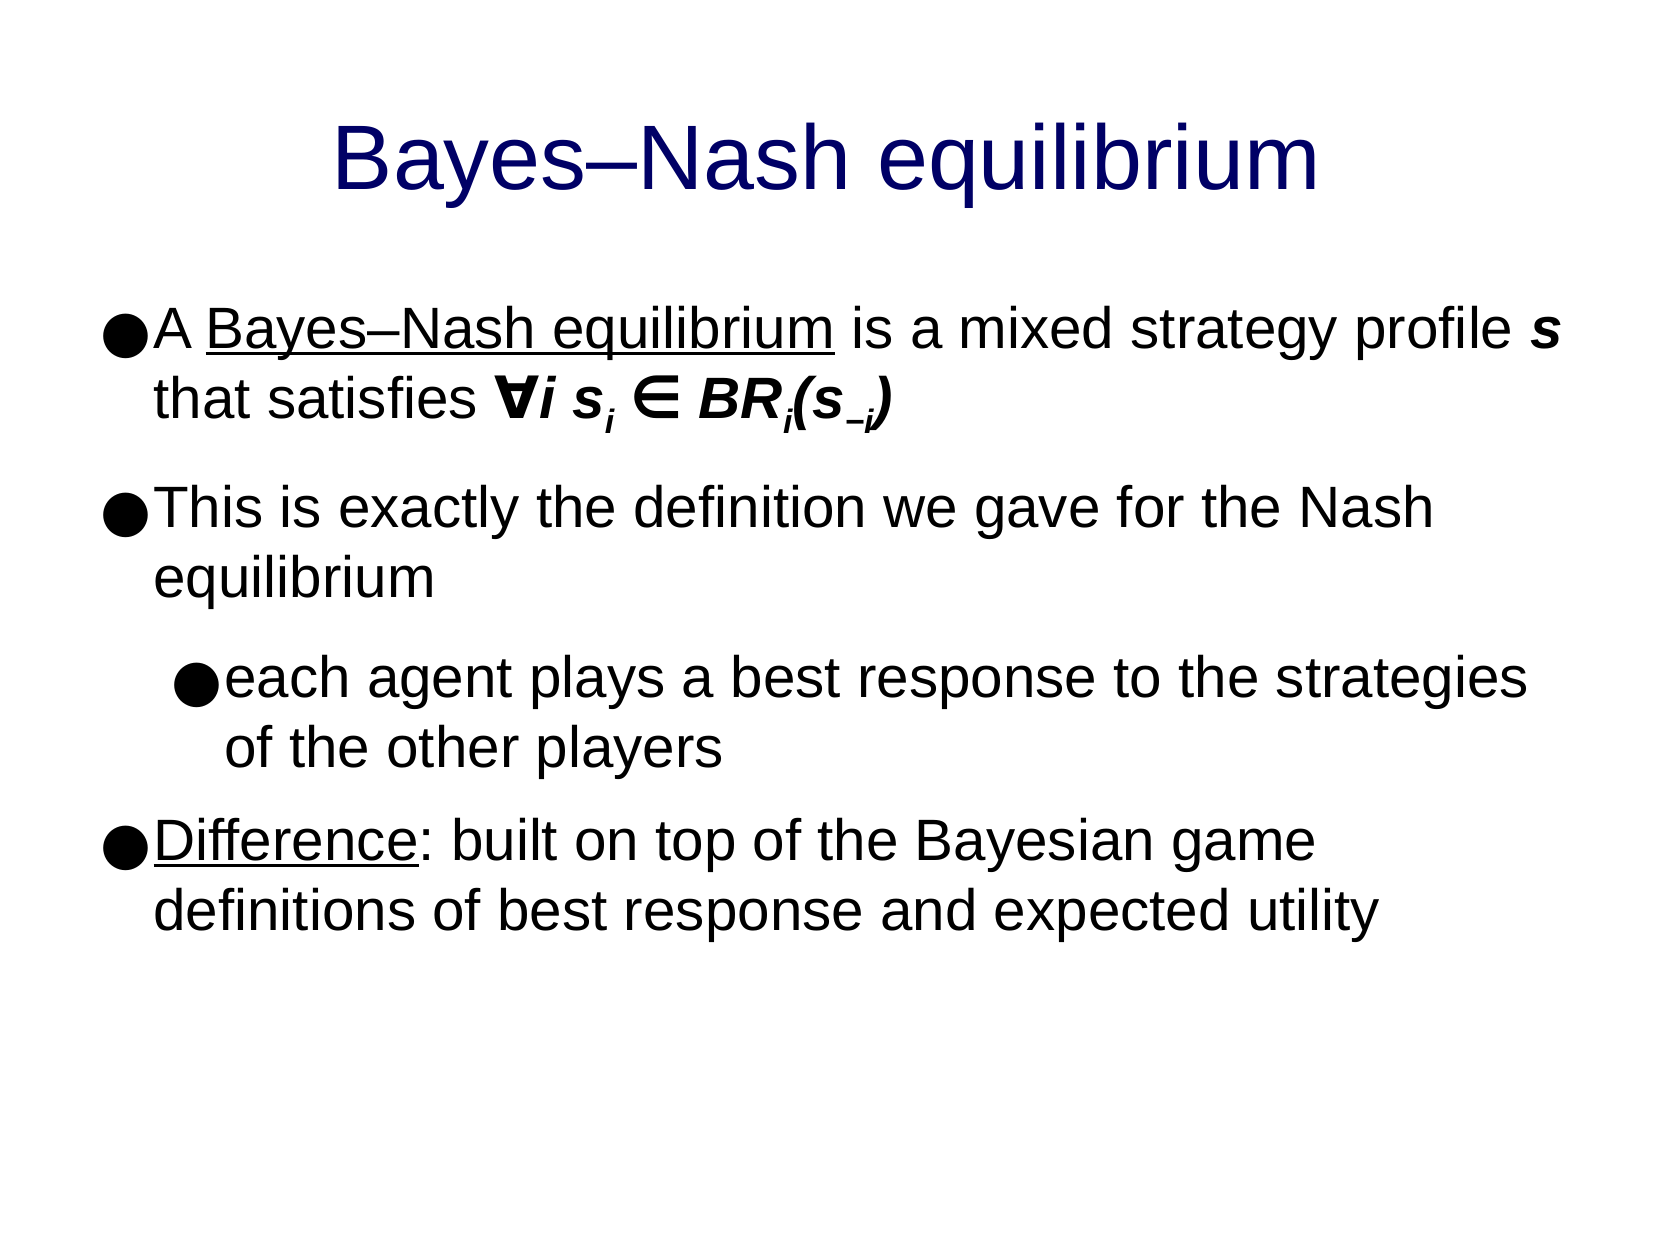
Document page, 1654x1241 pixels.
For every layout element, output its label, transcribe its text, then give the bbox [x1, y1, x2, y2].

text_box A Bayes–Nash equilibrium is a mixed strategy profile s that satisfies ∀i si ∈ BRi(s−i) This is exactly the definition we gave for the Nash equilibrium each agent plays a best response to the strategies of the other players Difference: built on top of the Bayesian game definitions of best response and expected utility [82, 290, 1571, 1010]
text_box Bayes–Nash equilibrium [82, 49, 1571, 257]
